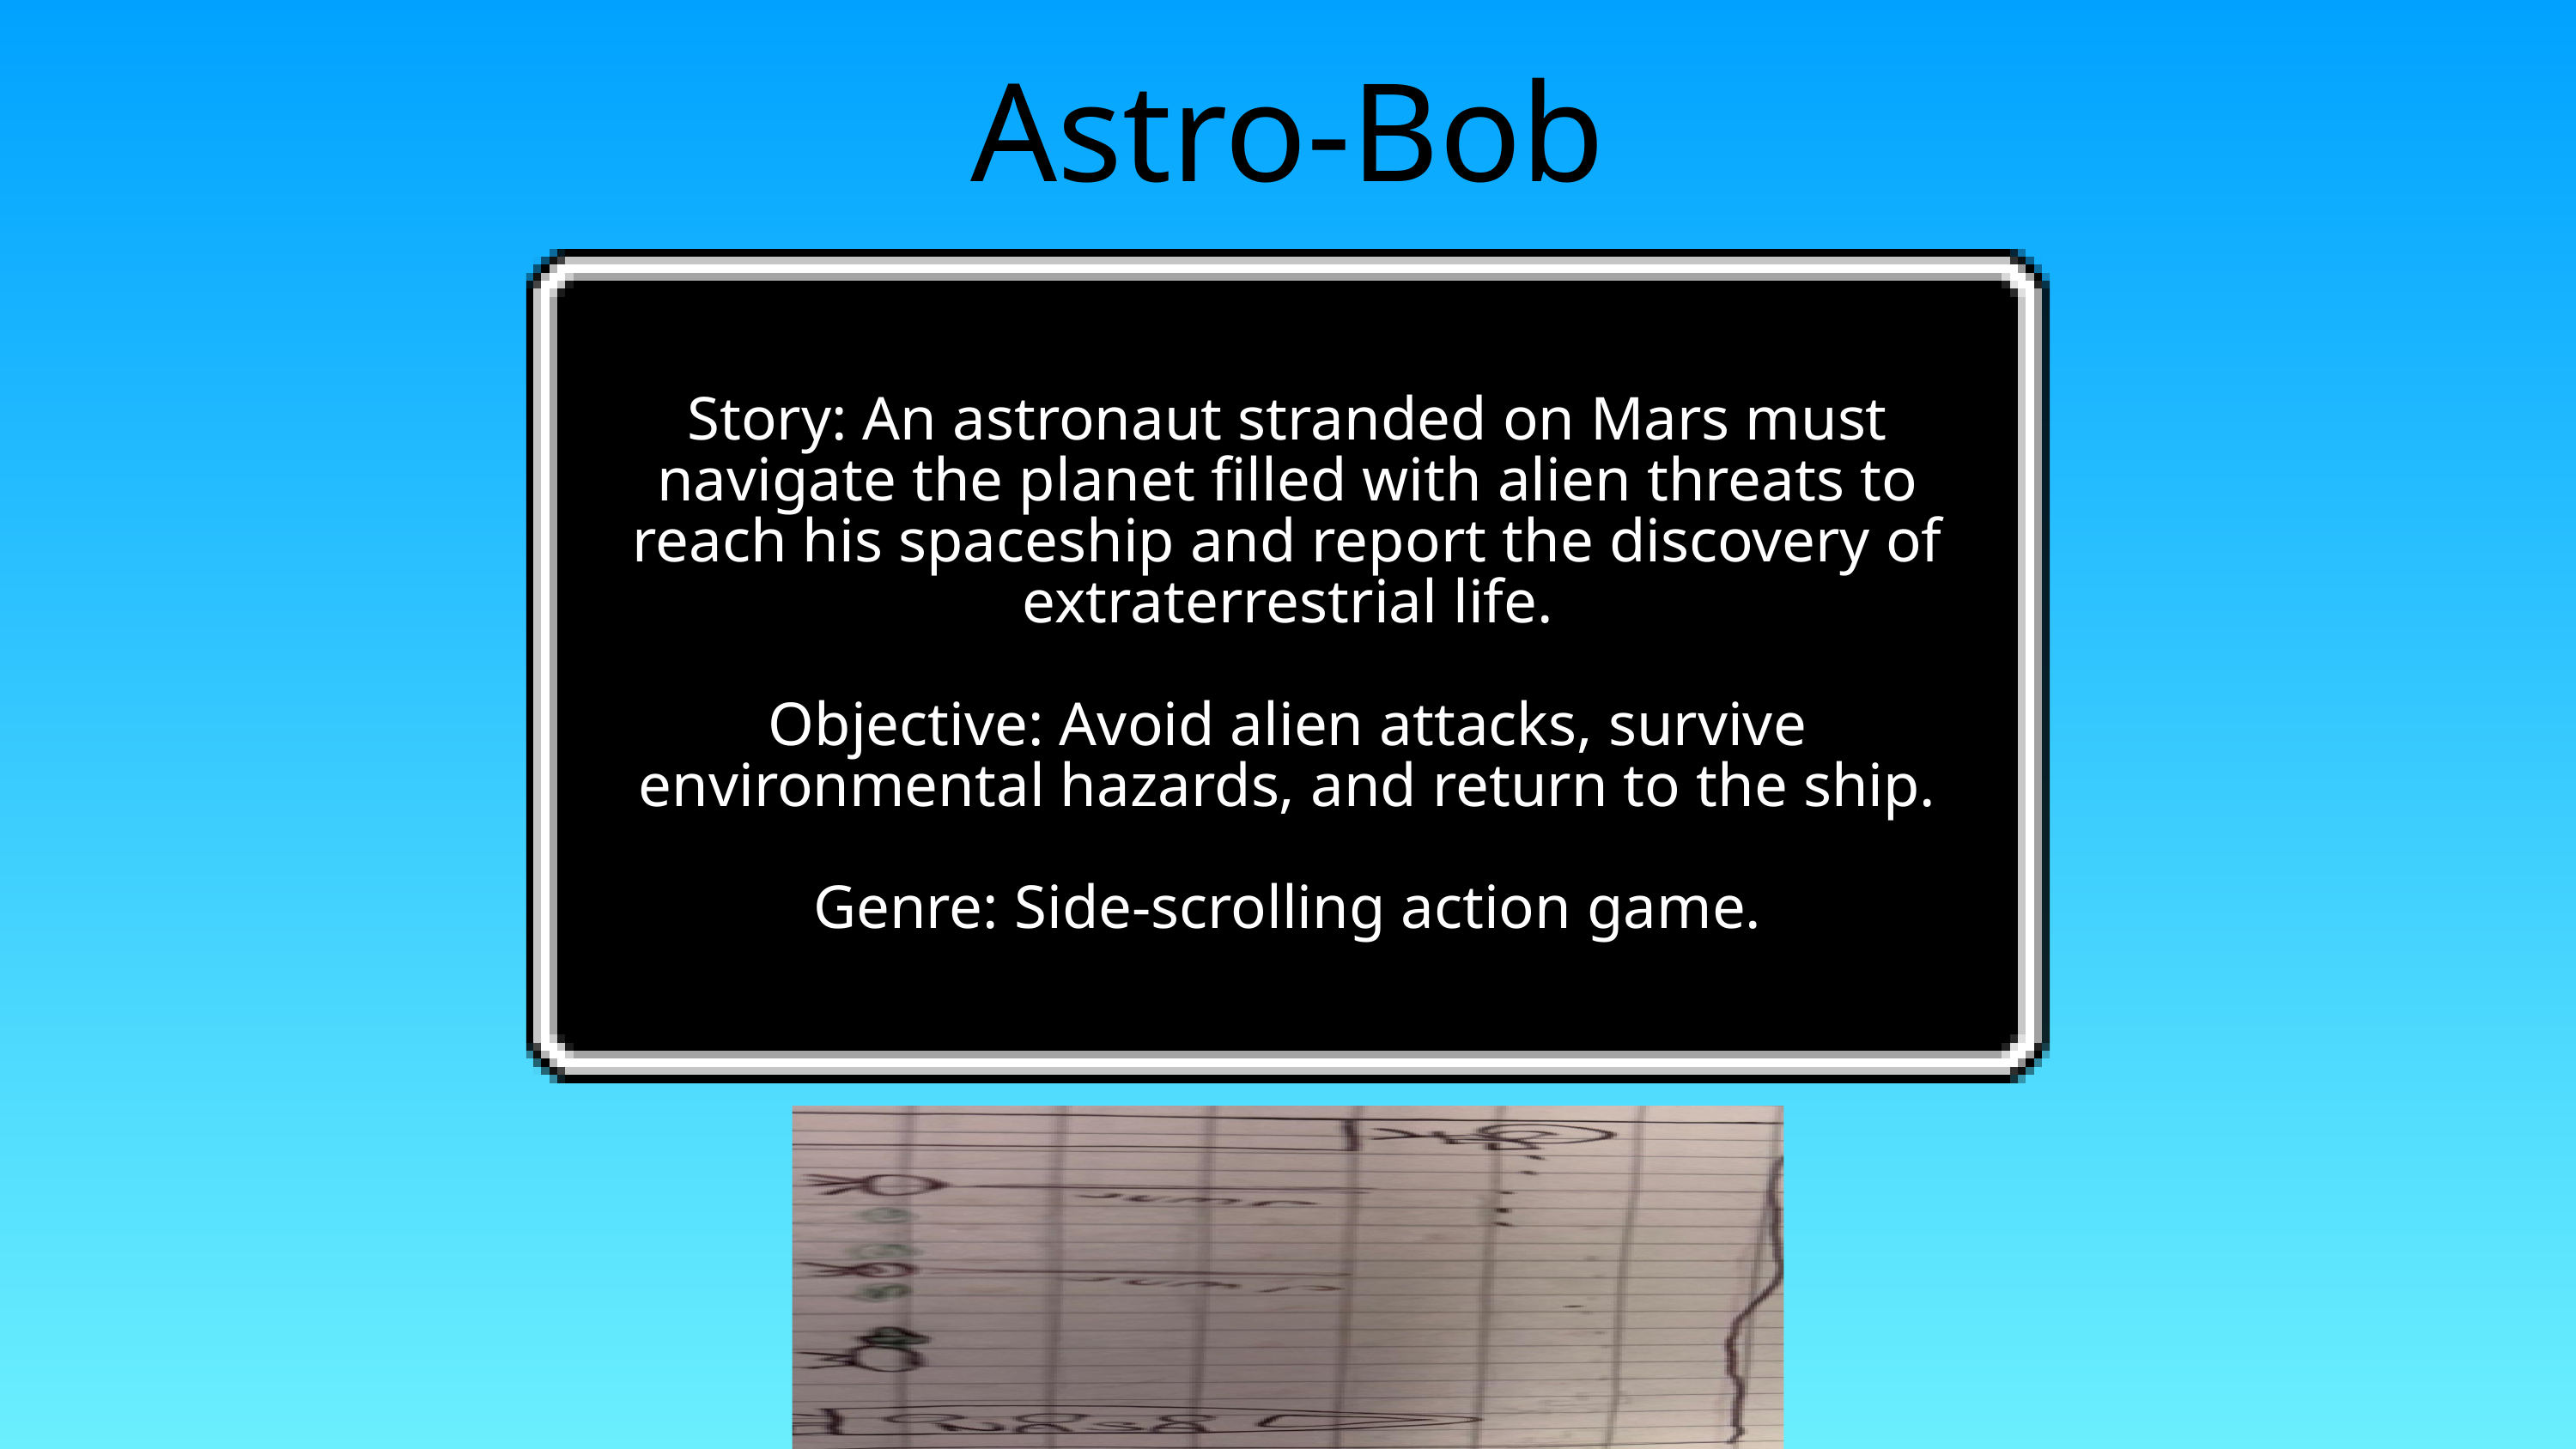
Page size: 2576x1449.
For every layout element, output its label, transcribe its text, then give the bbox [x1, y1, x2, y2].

text_box Story: An astronaut stranded on Mars must navigate the planet filled with alien threats to reach his spaceship and report the discovery of extraterrestrial life. Objective: Avoid alien attacks, survive environmental hazards, and return to the ship. Genre: Side-scrolling action game. [631, 391, 1945, 941]
text_box [792, 1106, 1784, 1449]
text_box Astro-Bob [288, 69, 2288, 209]
text_box [526, 249, 2050, 1083]
